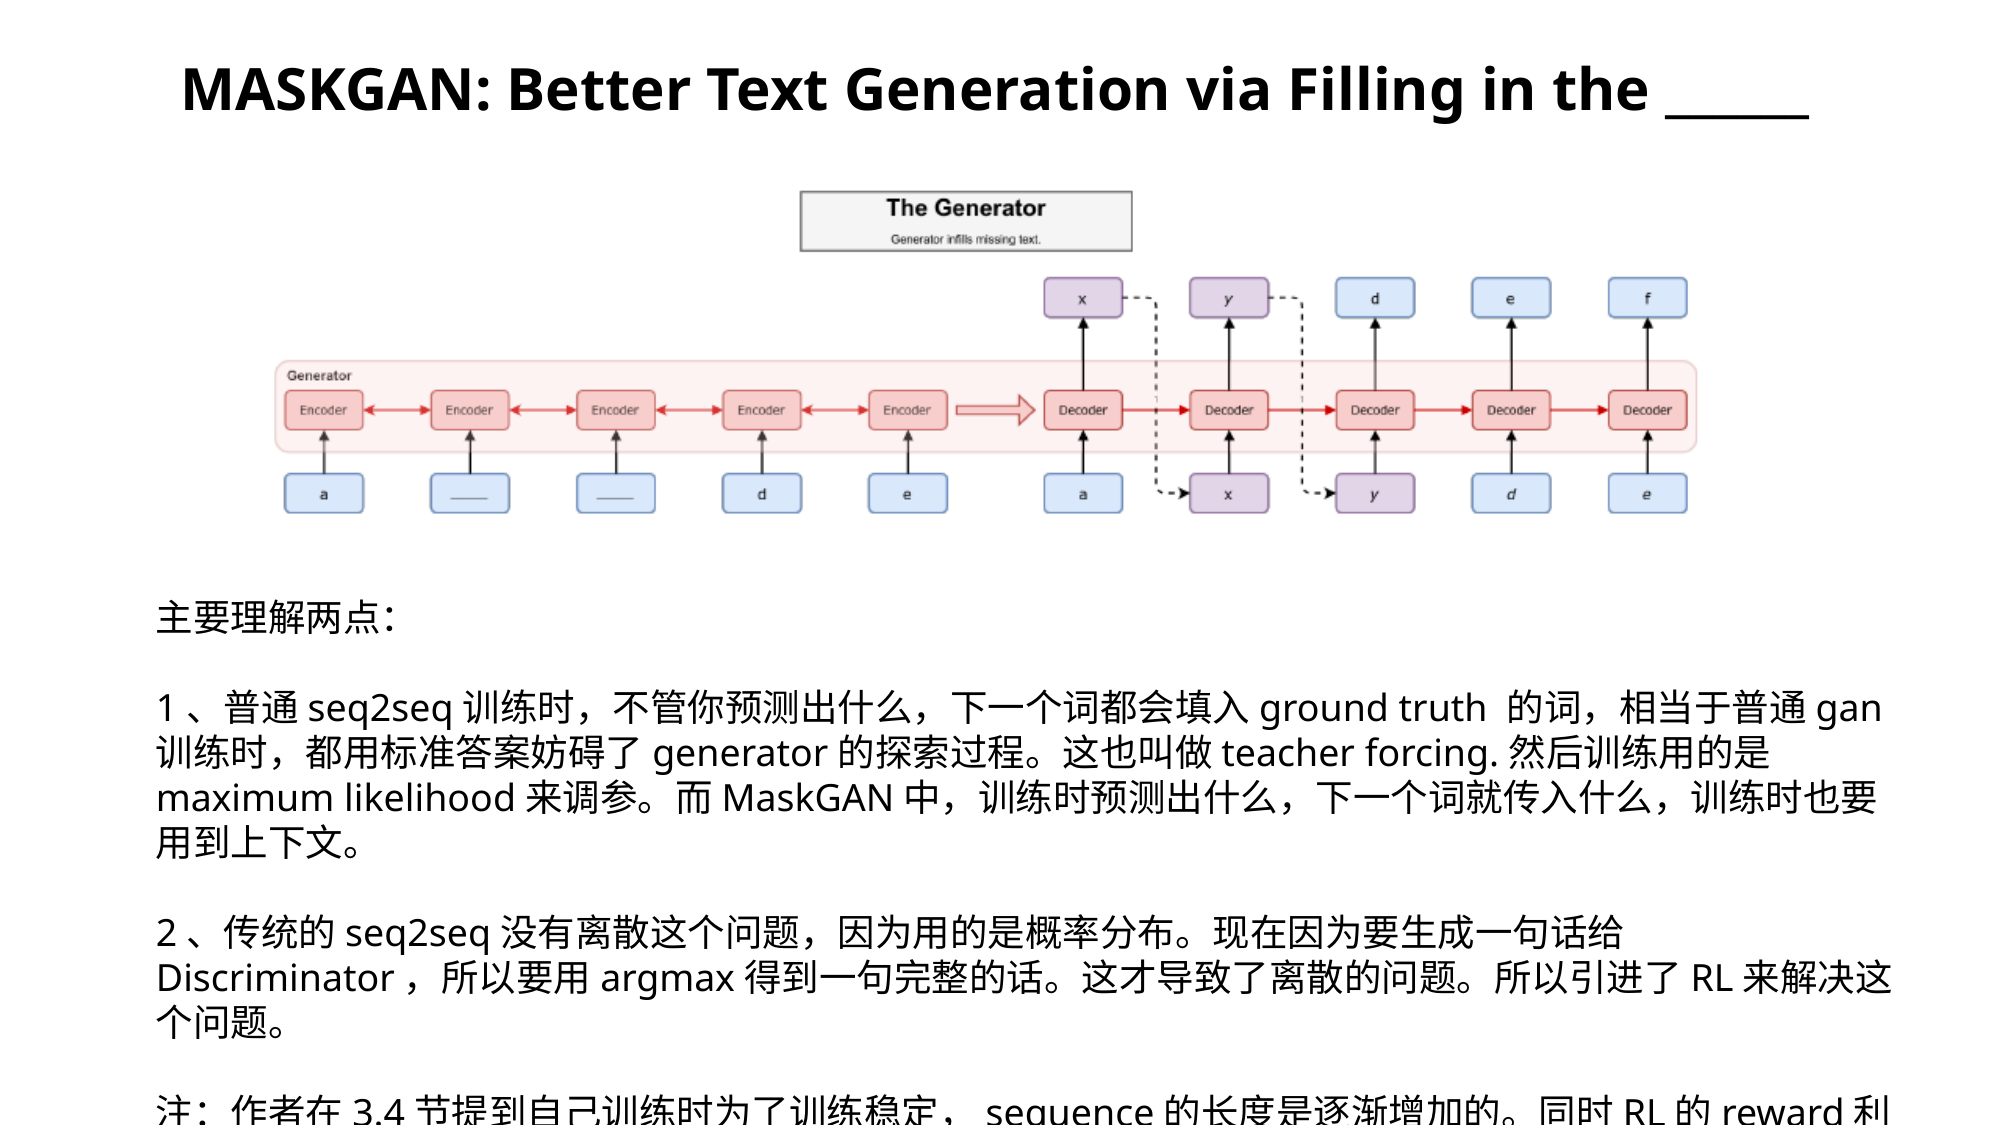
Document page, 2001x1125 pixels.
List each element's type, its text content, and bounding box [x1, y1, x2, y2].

text_box 主要理解两点： 1、普通seq2seq训练时，不管你预测出什么，下一个词都会填入ground truth 的词，相当于普通gan训练时，都用标准答案妨碍了generator的探索过程。这也叫做teacher forcing.然后训练用的是maximum likelihood来调参。而MaskGAN中，训练时预测出什么，下一个词就传入什么，训练时也要用到上下文。 2、传统的seq2seq没有离散这个问题，因为用的是概率分布。现在因为要生成一句话给Discriminator，所以要用argmax得到一句完整的话。这才导致了离散的问题。所以引进了RL来解决这个问题。 注：作者在3.4节提到自己训练时为了训练稳定，sequence的长度是逐渐增加的。同时RL的reward利用了全部的generator distribution，而不仅仅是生成的那个token。 [141, 586, 1915, 1125]
picture [248, 155, 1724, 542]
text_box MASKGAN: Better Text Generation via Filling in the ______ [165, 44, 1825, 129]
